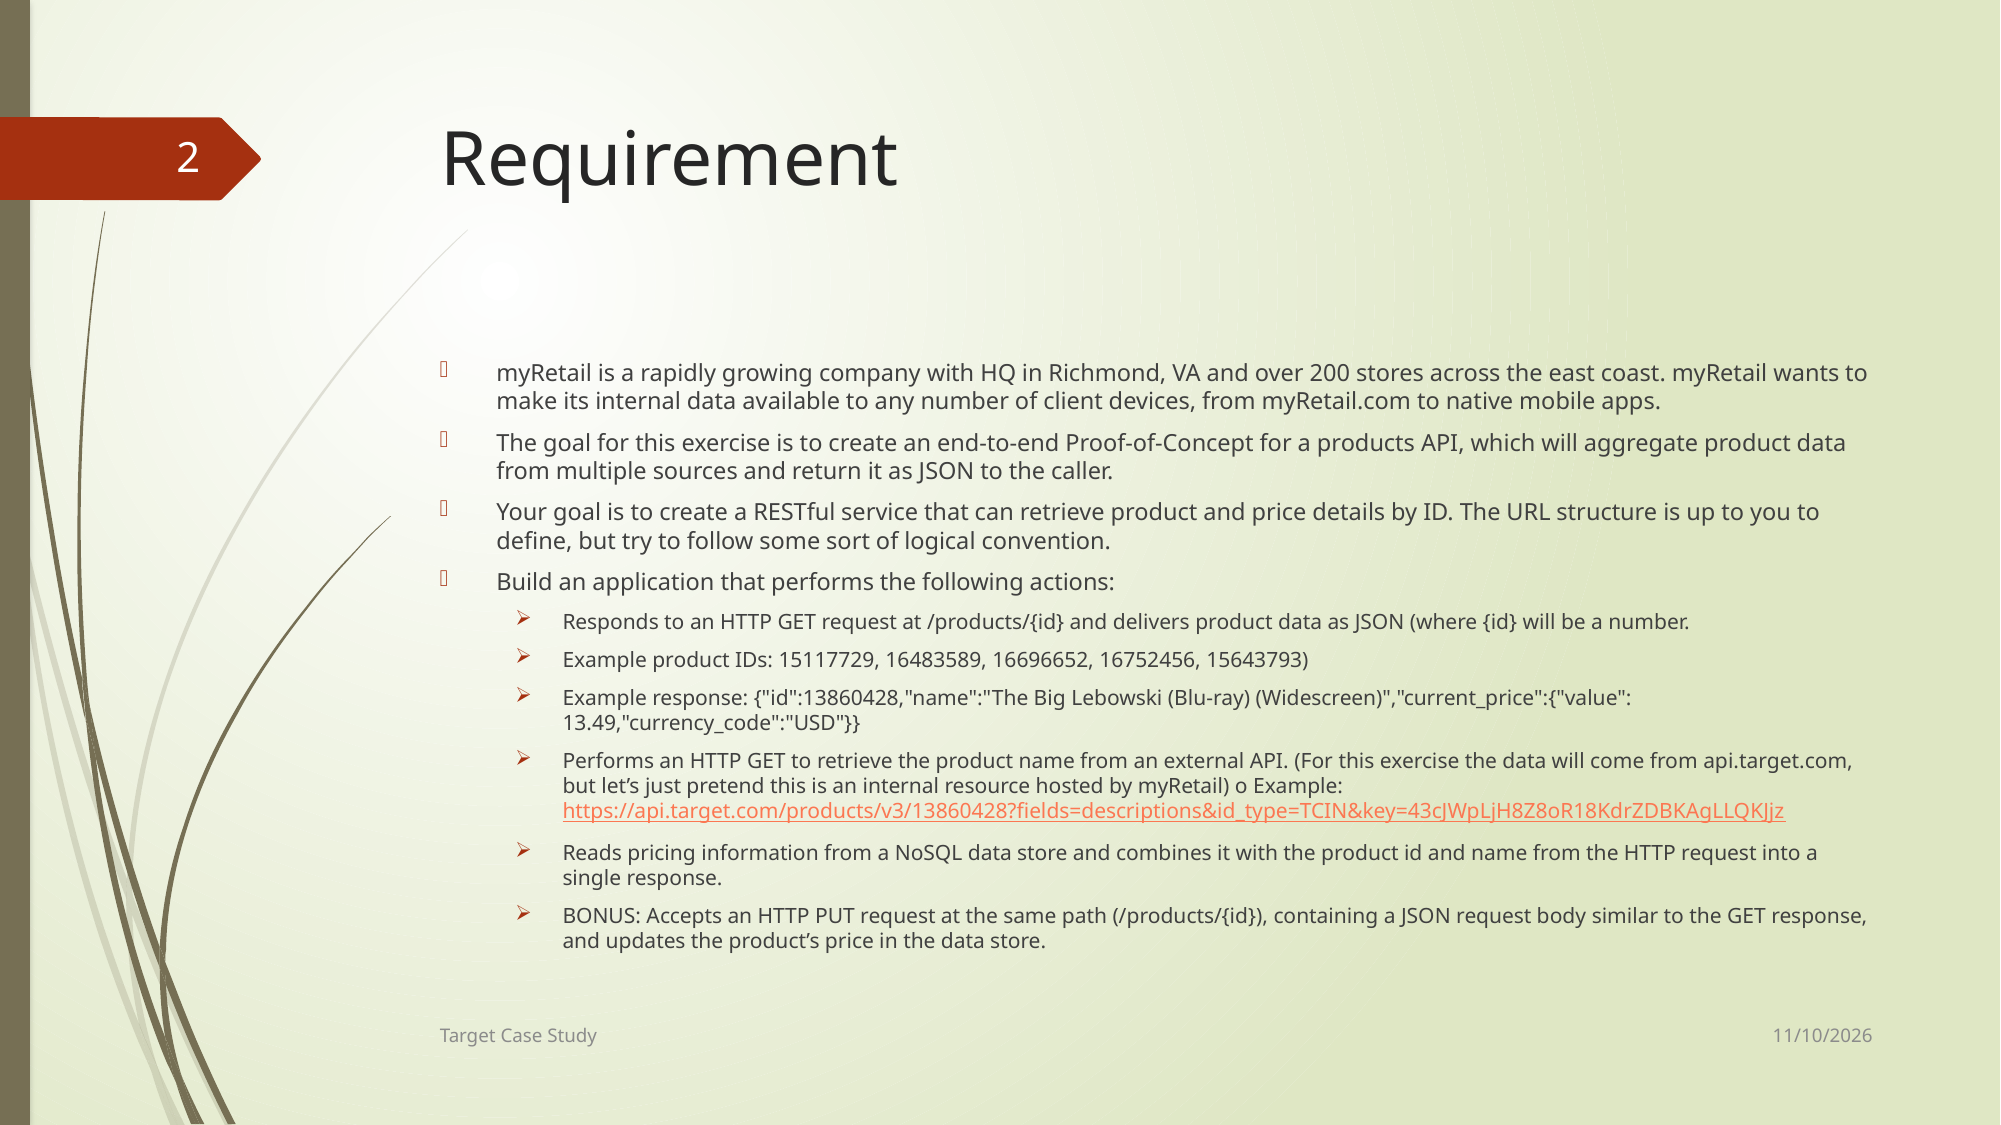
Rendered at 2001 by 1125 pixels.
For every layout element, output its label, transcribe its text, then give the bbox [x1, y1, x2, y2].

footer Target Case Study [424, 1006, 1675, 1067]
slide_number 2 [87, 129, 216, 190]
title Requirement [425, 102, 1888, 313]
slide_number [1699, 1005, 1888, 1067]
list myRetail is a rapidly growing company with HQ in Richmond, VA and over 200 stores across the east coast. myRetail wants to make its internal data available to any number of client devices, from myRetail.com to native mobile apps. The goal for this exercise is to create an end-to-end Proof-of-Concept for a products API, which will aggregate product data from multiple sources and return it as JSON to the caller. Your goal is to create a RESTful service that can retrieve product and price details by ID. The URL structure is up to you to define, but try to follow some sort of logical convention. Build an application that performs the following actions: Responds to an HTTP GET request at /products/{id} and delivers product data as JSON (where {id} will be a number. Example product IDs: 15117729, 16483589, 16696652, 16752456, 15643793) Example response: {"id":13860428,"name":"The Big Lebowski (Blu-ray) (Widescreen)","current_price":{"value": 13.49,"currency_code":"USD"}} Performs an HTTP GET to retrieve the product name from an external API. (For this exercise the data will come from api.target.com, but let’s just pretend this is an internal resource hosted by myRetail) o Example: https://api.target.com/products/v3/13860428?fields=descriptions&id_type=TCIN&key=43cJWpLjH8Z8oR18KdrZDBKAgLLQKJjz Reads pricing information from a NoSQL data store and combines it with the product id and name from the HTTP request into a single response. BONUS: Accepts an HTTP PUT request at the same path (/products/{id}), containing a JSON request body similar to the GET response, and updates the product’s price in the data store. [424, 350, 1888, 970]
